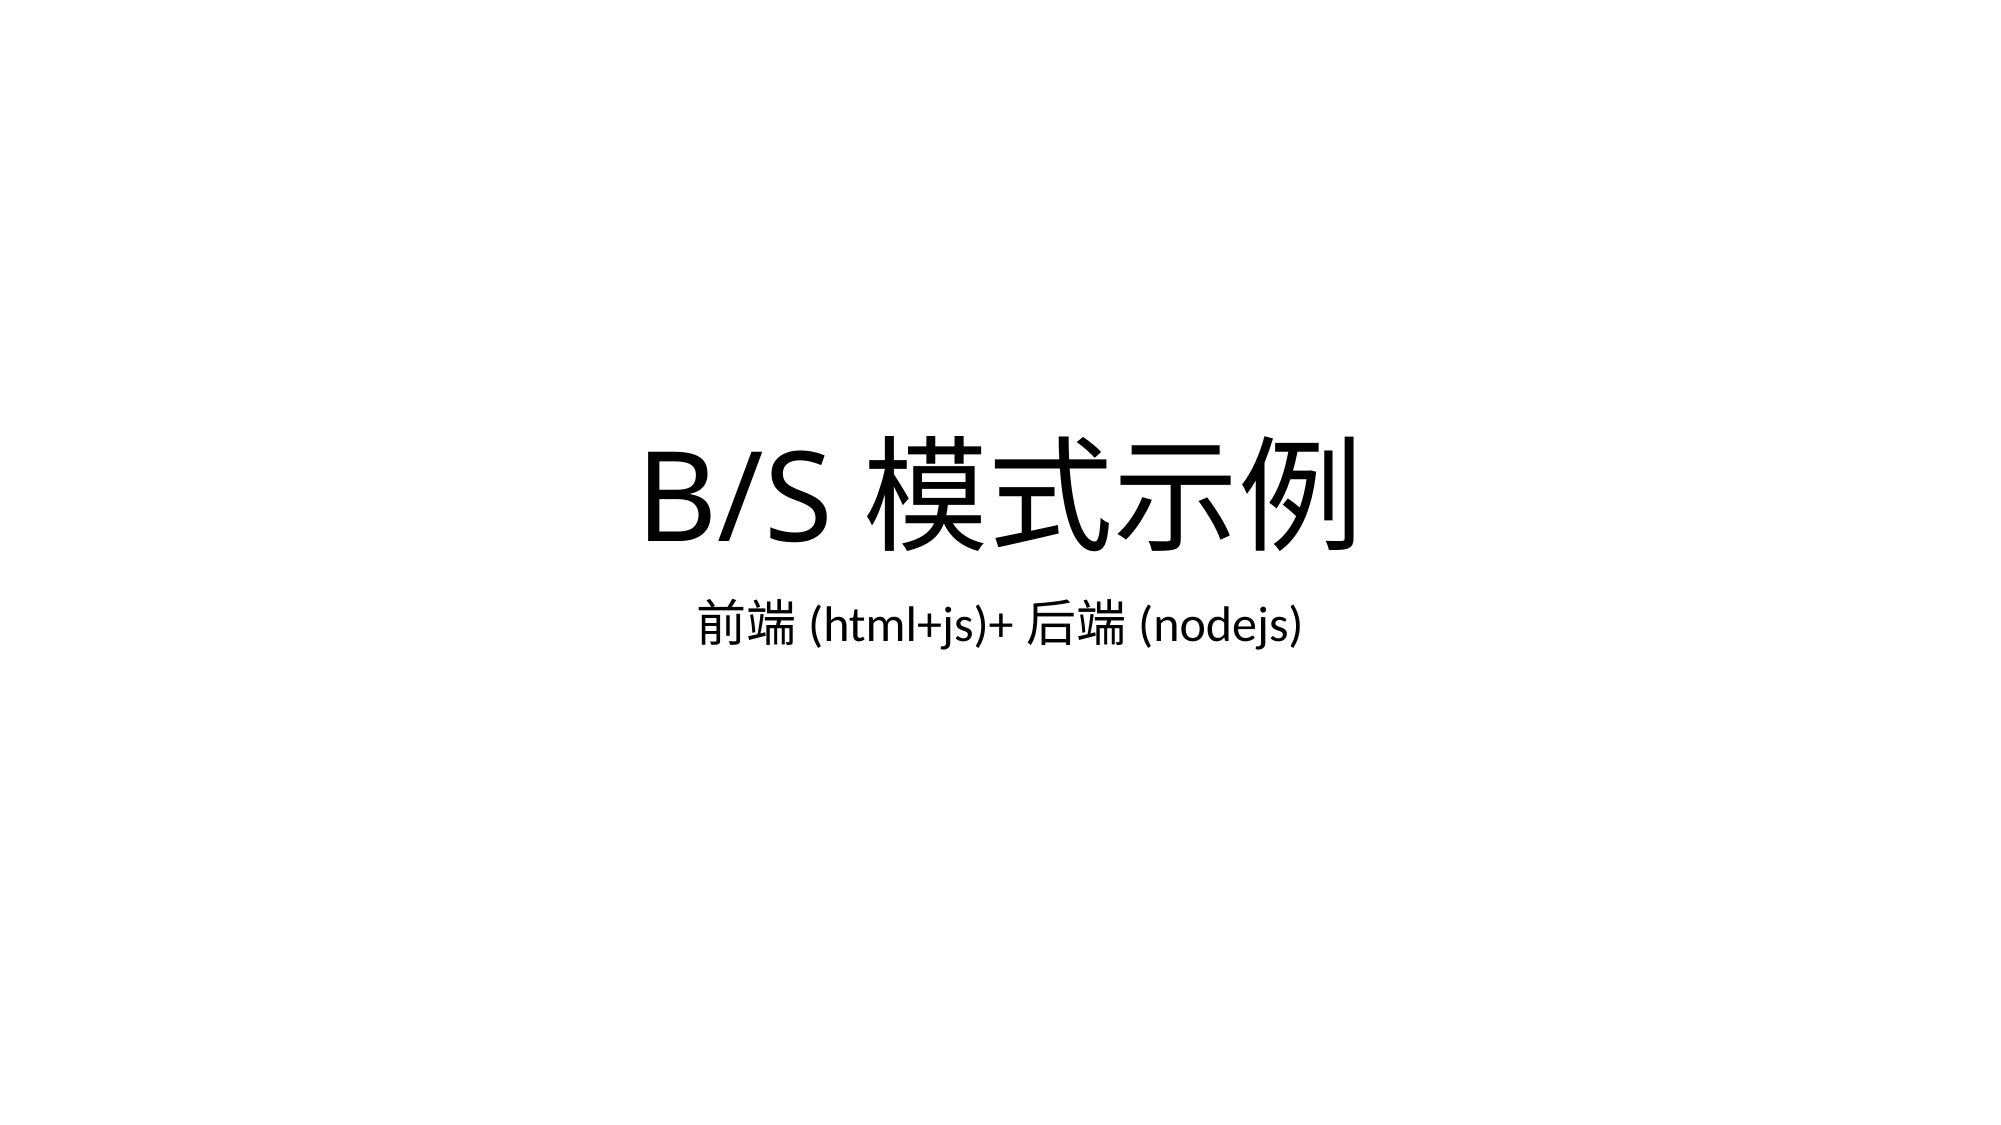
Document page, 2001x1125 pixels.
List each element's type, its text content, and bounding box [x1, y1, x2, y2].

title B/S模式示例 [249, 184, 1750, 576]
subtitle 前端(html+js)+后端(nodejs) [249, 590, 1750, 863]
